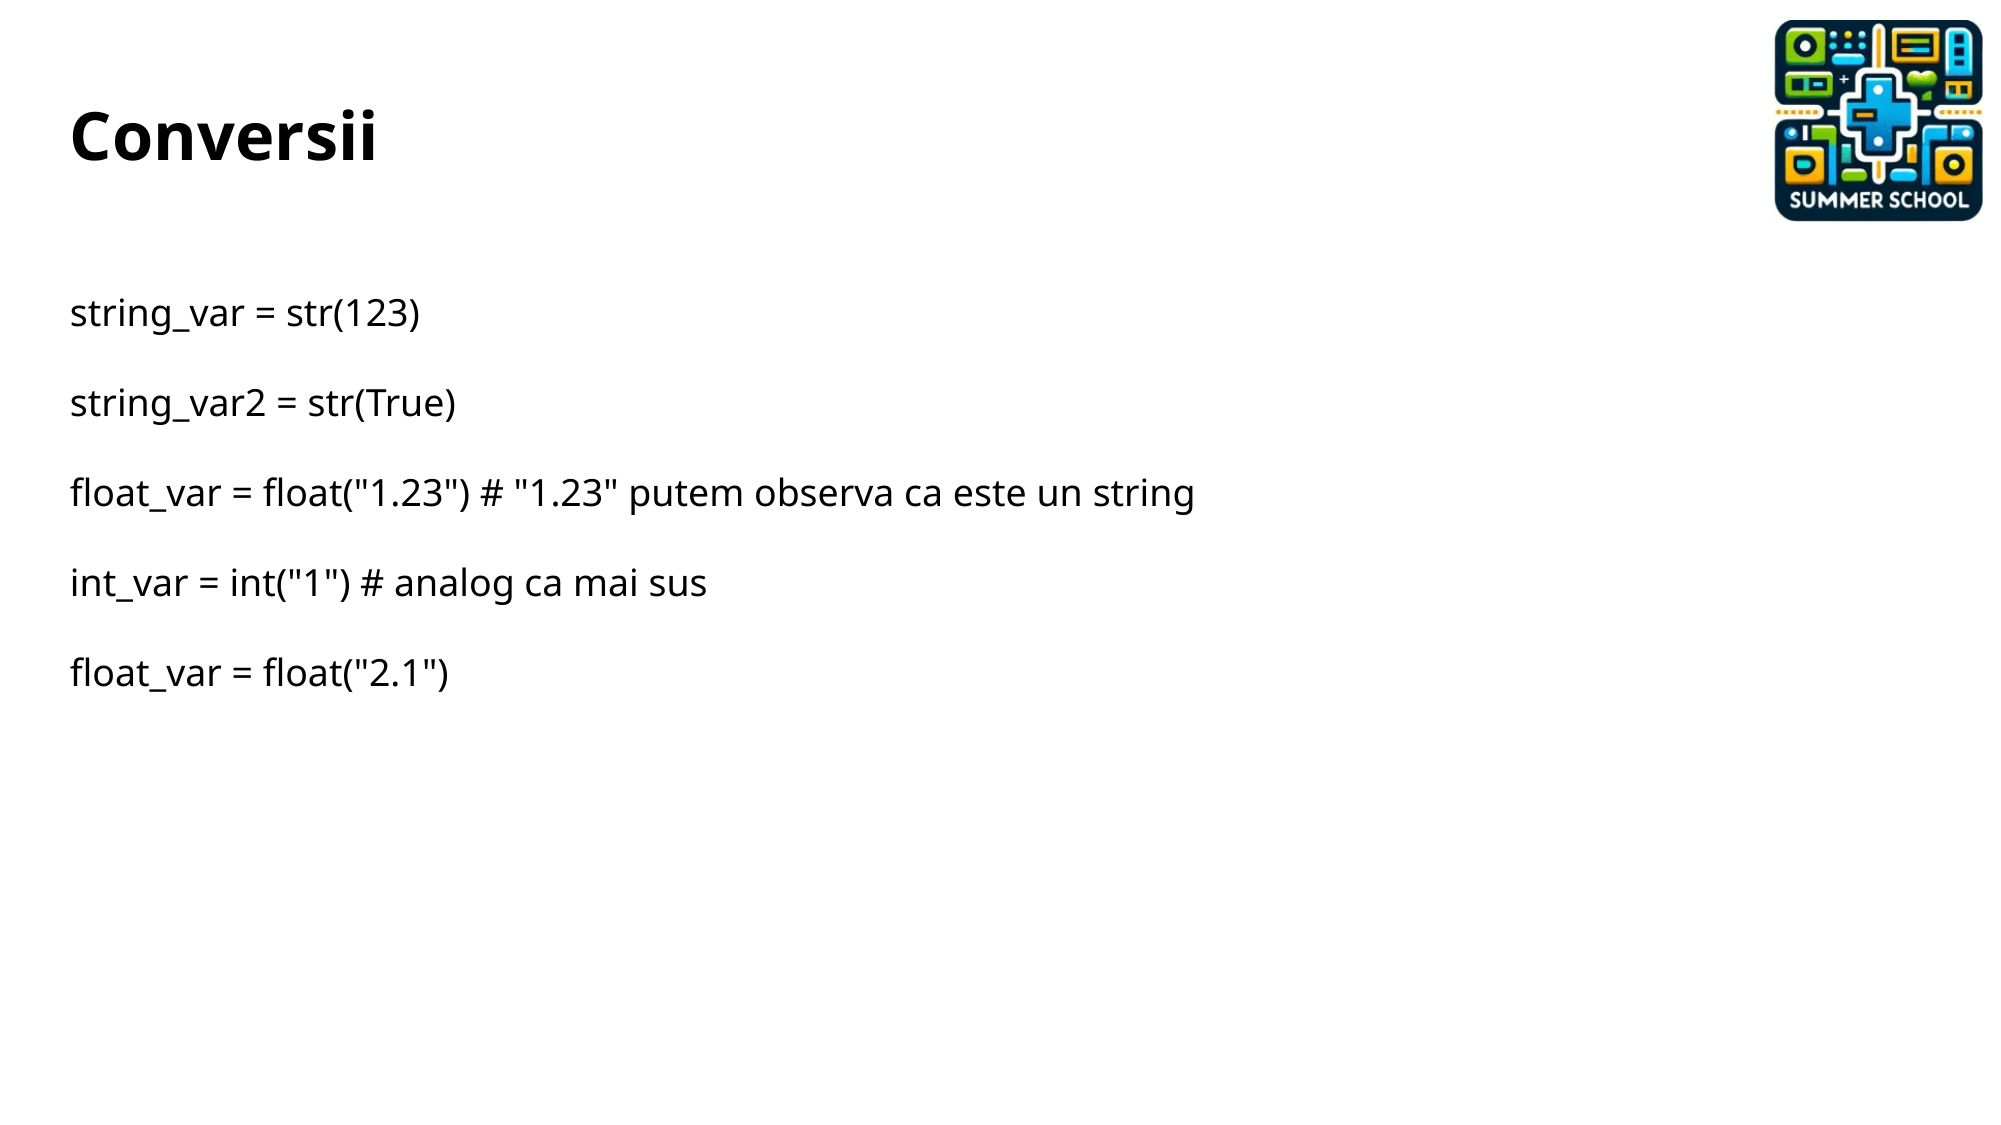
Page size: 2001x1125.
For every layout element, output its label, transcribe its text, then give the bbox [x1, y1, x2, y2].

picture [1770, 20, 1983, 223]
text_box Conversii [54, 86, 499, 182]
text_box string_var = str(123) string_var2 = str(True) float_var = float("1.23") # "1.23" putem observa ca este un string int_var = int("1") # analog ca mai sus float_var = float("2.1") [54, 281, 1287, 702]
